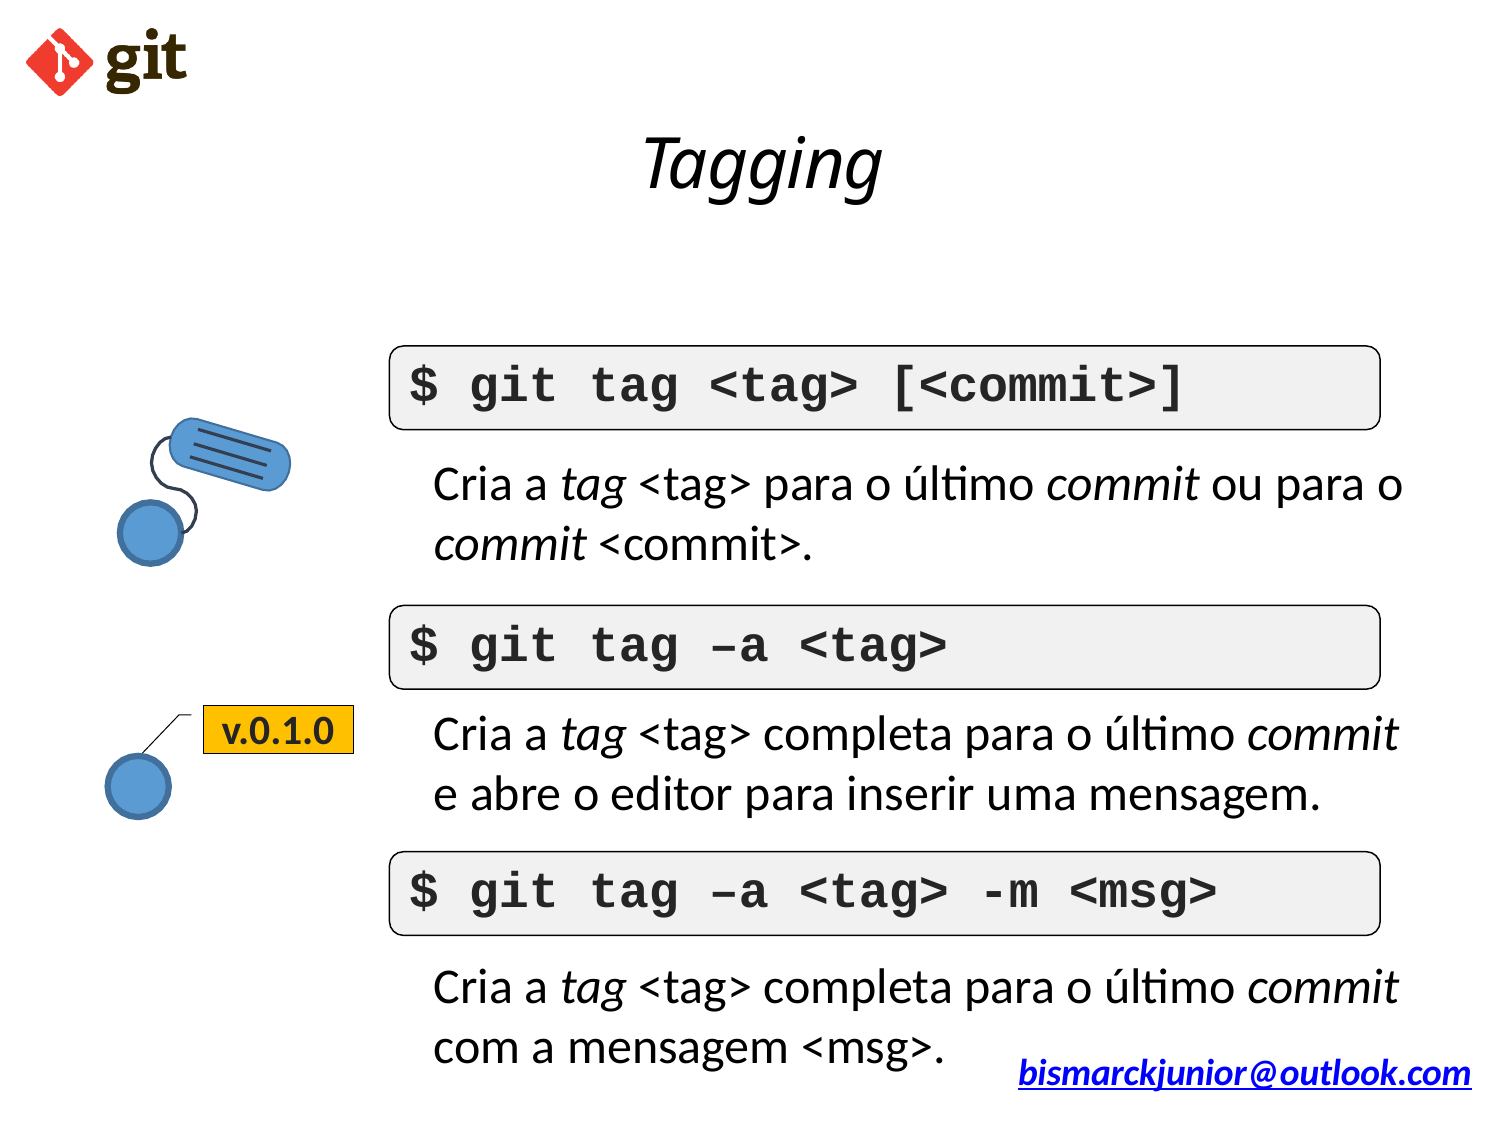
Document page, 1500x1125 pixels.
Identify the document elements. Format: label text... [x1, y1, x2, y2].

text_box $ git tag –a <tag> -m <msg> Cria a tag <tag> completa para o último commit [406, 855, 1402, 1014]
text_box com a mensagem <msg>. [431, 1011, 949, 1074]
picture [26, 28, 187, 96]
text_box Cria a tag <tag> completa para o último commit e abre o editor para inserir uma mensagem. [431, 698, 1402, 821]
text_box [388, 604, 1382, 691]
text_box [116, 417, 292, 568]
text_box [388, 344, 1382, 431]
title Tagging [131, 115, 1369, 306]
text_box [388, 850, 1382, 937]
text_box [104, 714, 193, 821]
text_box bismarckjunior@outlook.com [1016, 1045, 1481, 1093]
text_box $ git tag <tag> [<commit>] Cria a tag <tag> para o último commit ou para o commit <commit>. $ git tag –a <tag> [406, 349, 1405, 672]
text_box v.0.1.0 [203, 705, 354, 754]
